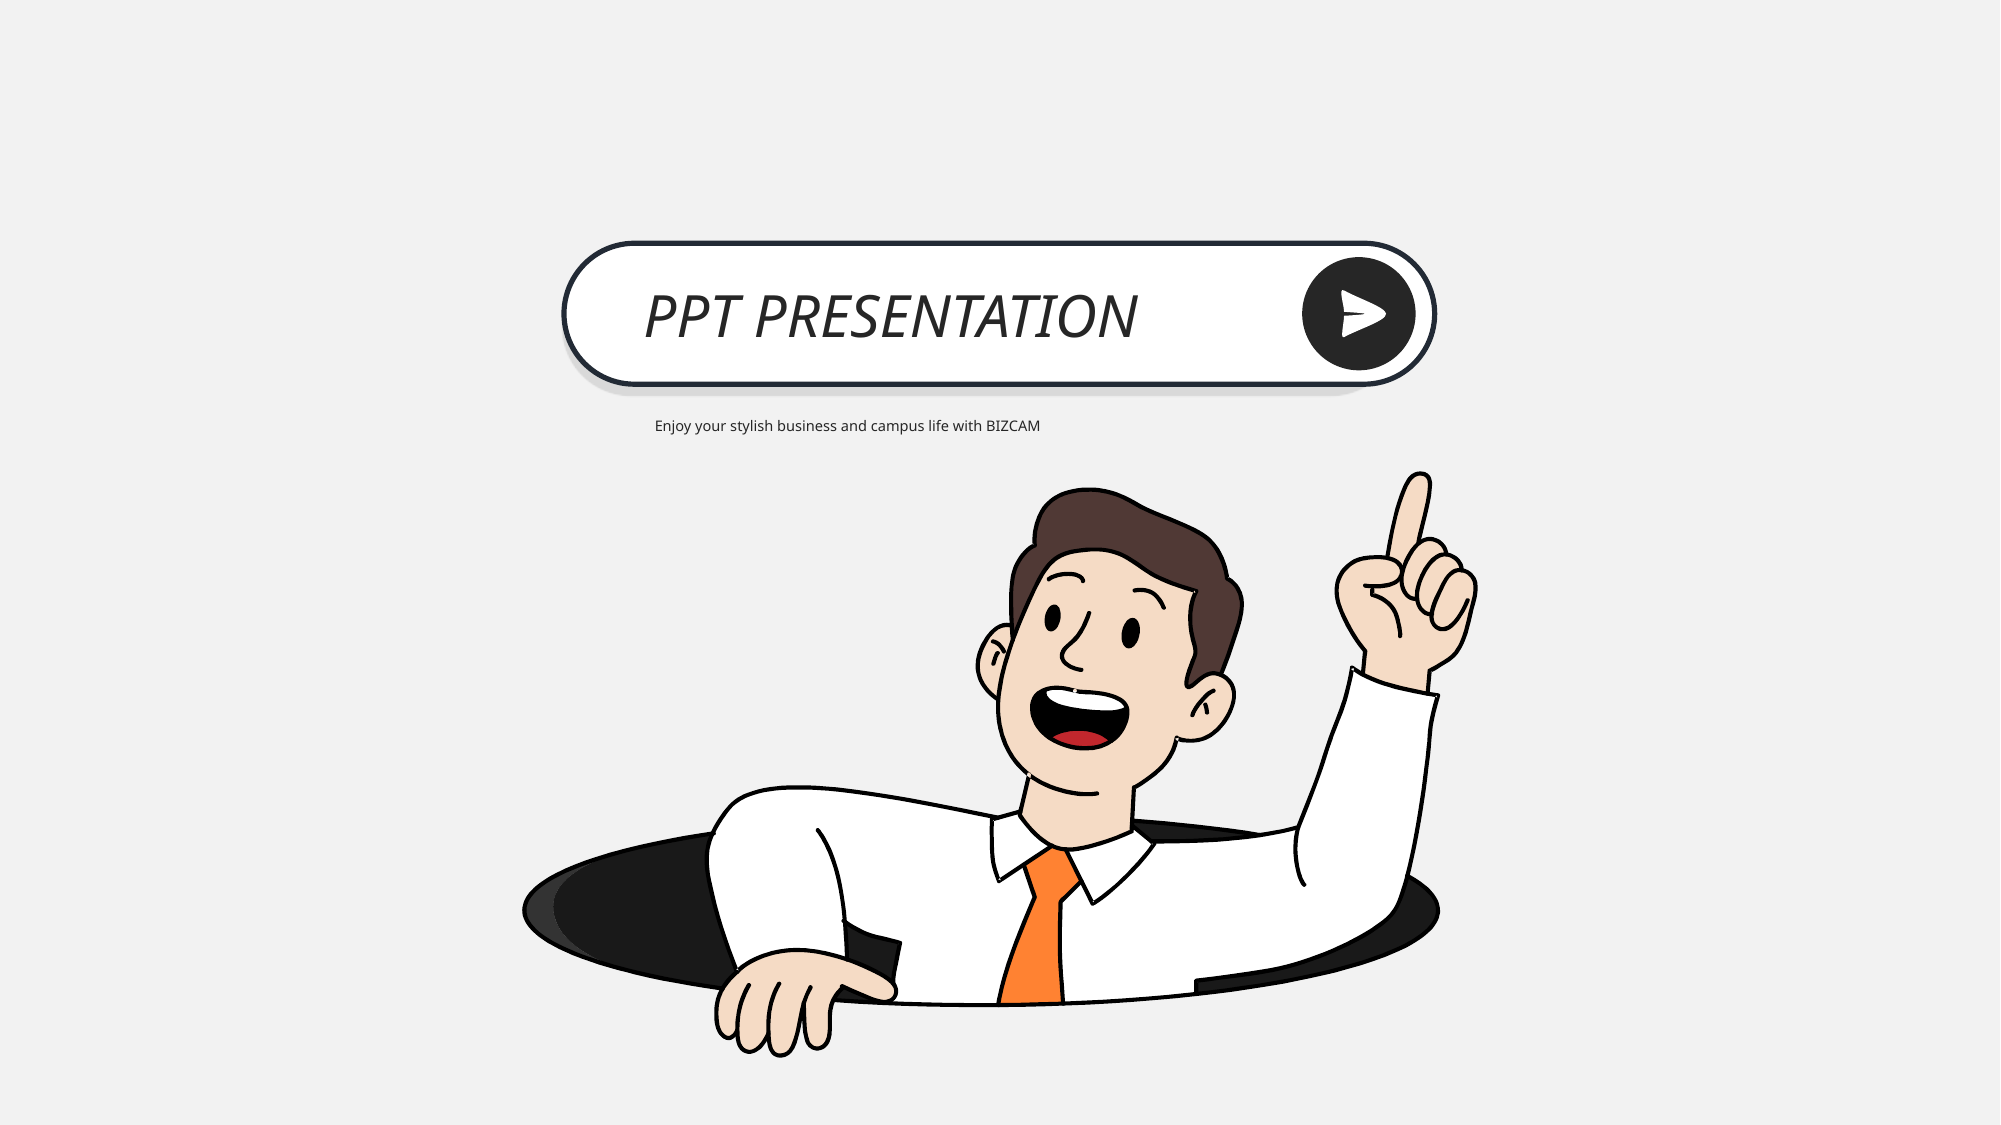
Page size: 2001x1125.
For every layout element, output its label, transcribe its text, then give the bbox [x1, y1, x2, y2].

text_box PPT PRESENTATION [562, 242, 1408, 386]
text_box Enjoy your stylish business and campus life with BIZCAM [640, 409, 1150, 442]
text_box PPT PRESENTATION [1416, 264, 1436, 363]
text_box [522, 471, 1478, 1058]
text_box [1302, 257, 1416, 371]
